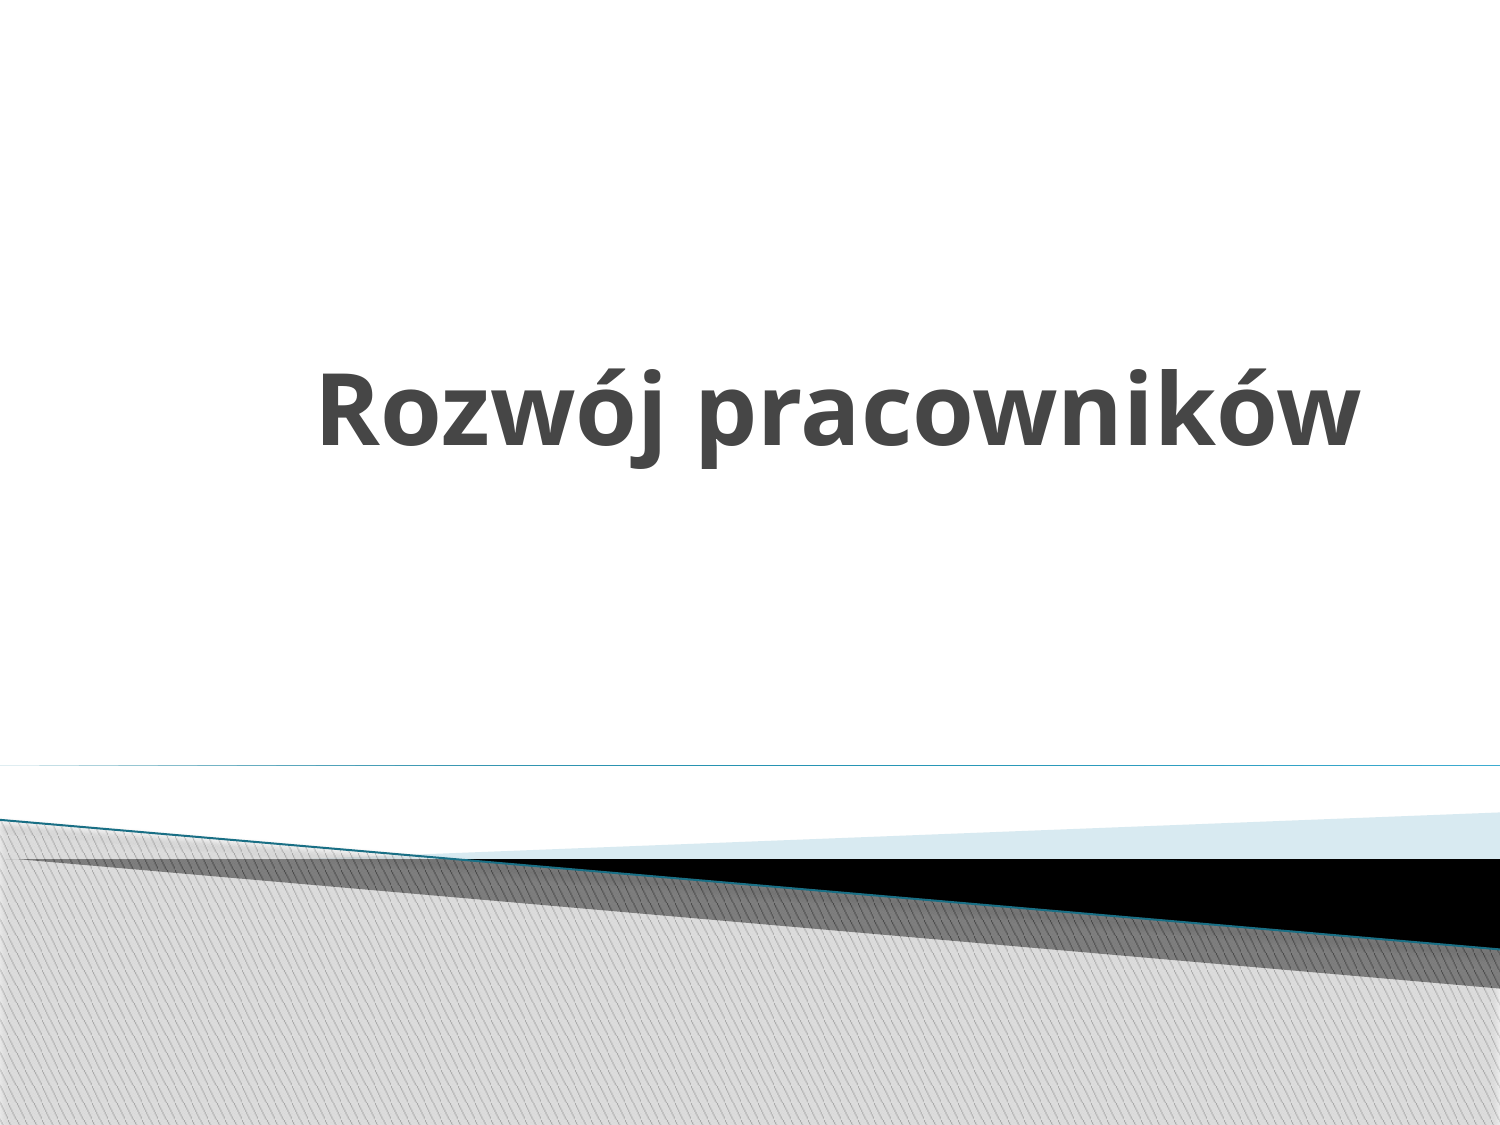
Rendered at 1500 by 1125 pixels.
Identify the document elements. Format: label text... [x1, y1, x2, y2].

picture [5, 859, 1500, 989]
title Rozwój pracowników [159, 172, 1500, 473]
